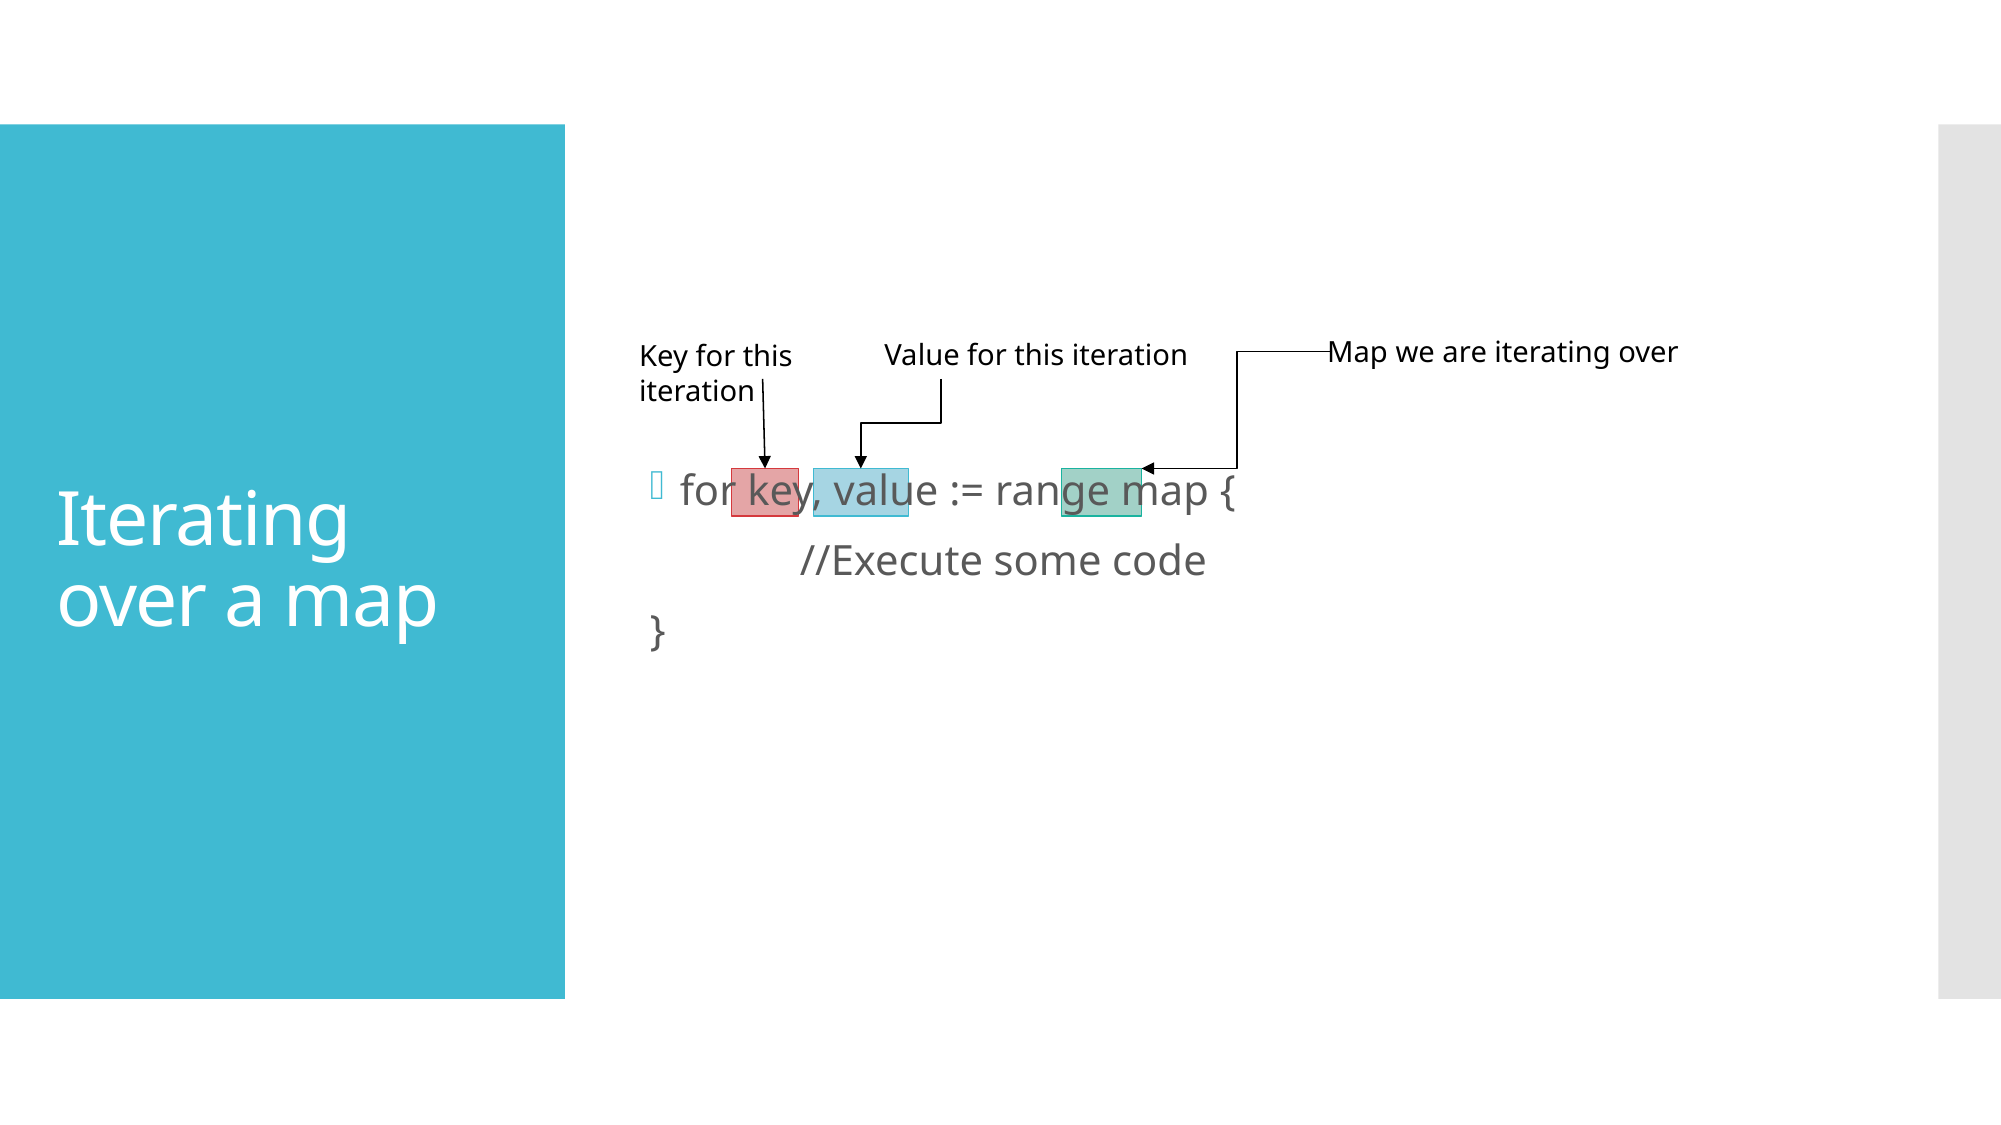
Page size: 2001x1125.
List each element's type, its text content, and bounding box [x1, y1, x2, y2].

text_box Key for this iteration [624, 329, 909, 415]
list for key, value := range map { //Execute some code } [634, 141, 1835, 982]
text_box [855, 383, 946, 464]
text_box Value for this iteration [869, 328, 1204, 379]
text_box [1141, 351, 1333, 469]
text_box Map we are iterating over [1312, 326, 1694, 377]
title Iterating over a map [41, 184, 525, 940]
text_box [762, 378, 766, 469]
